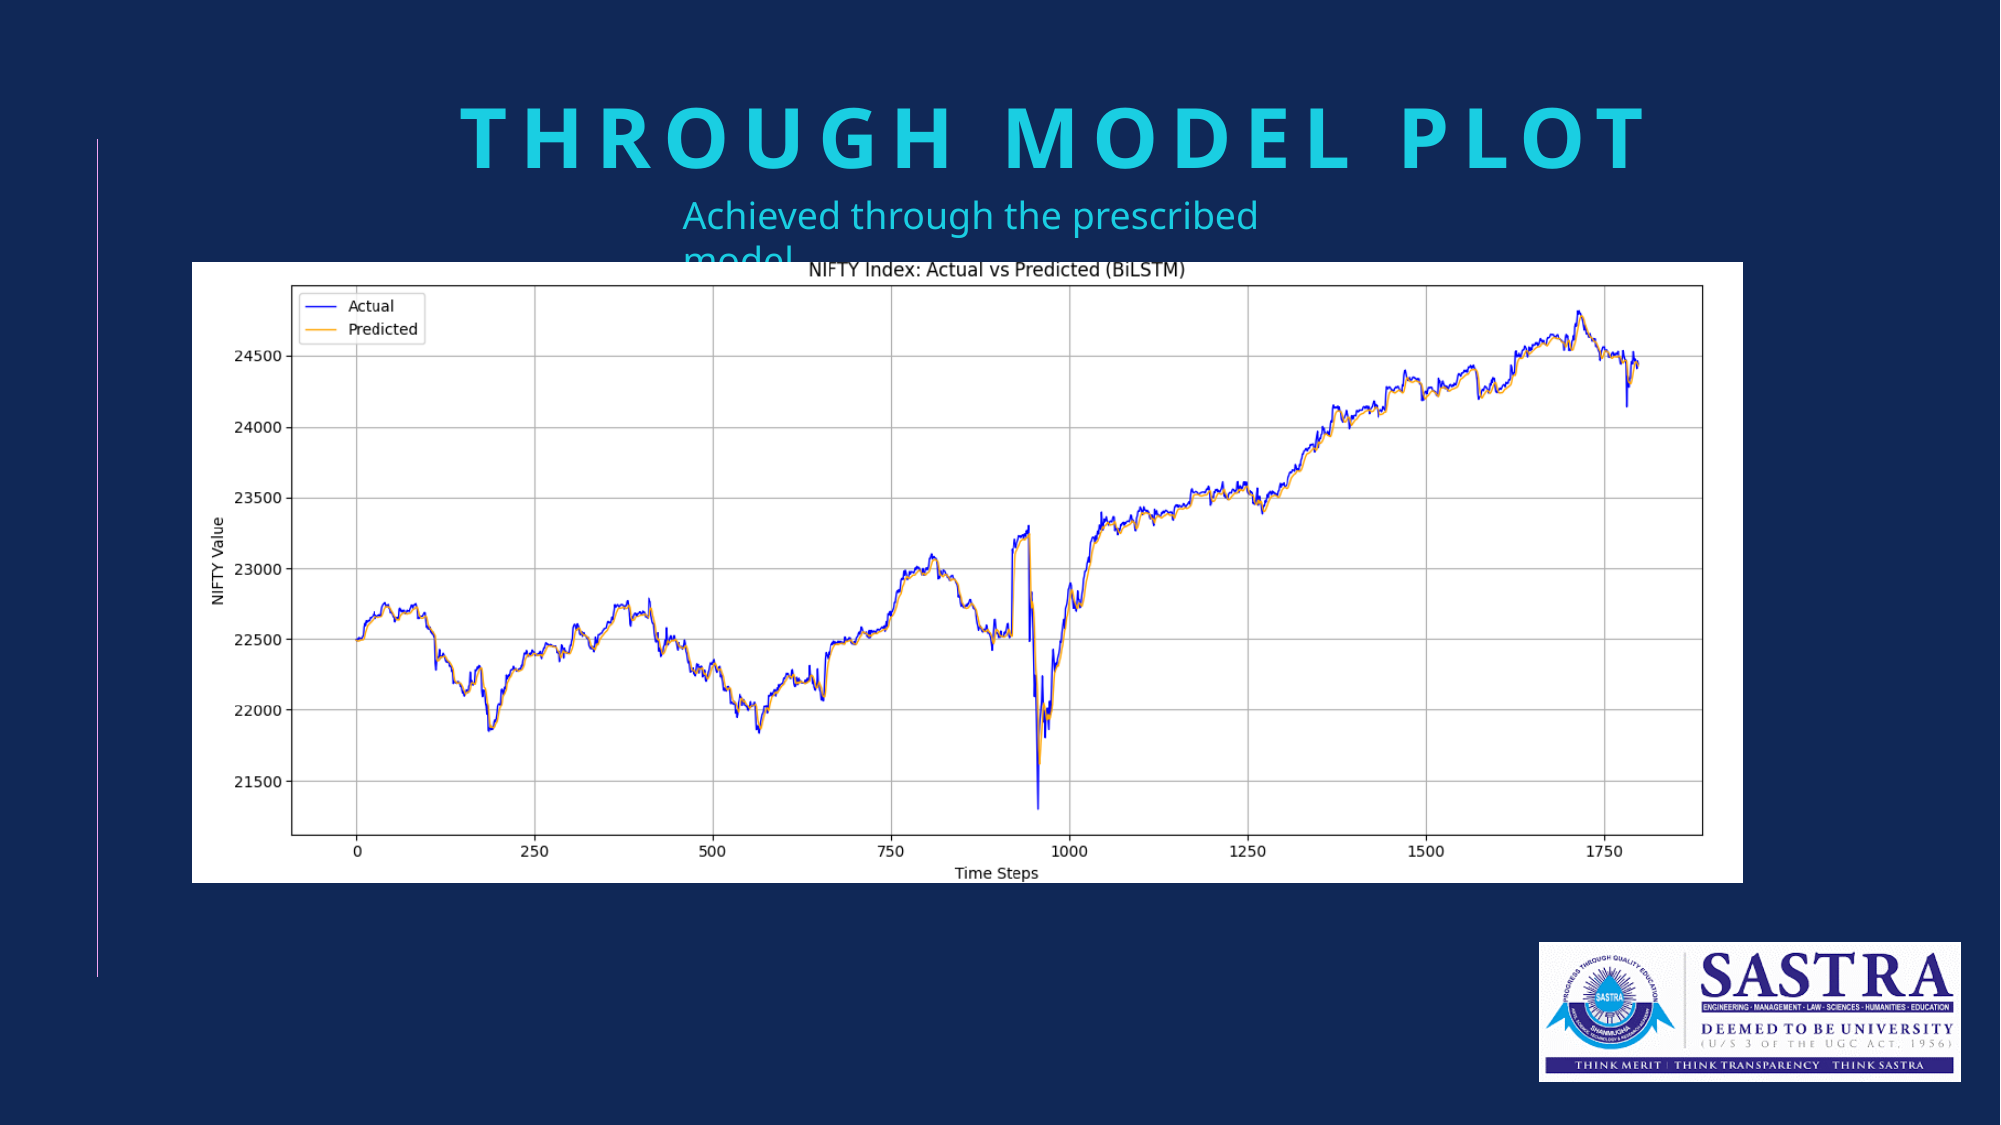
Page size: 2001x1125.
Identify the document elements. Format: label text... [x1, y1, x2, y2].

picture [1539, 942, 1961, 1082]
picture [192, 262, 1743, 884]
title through MODEL plot [160, 53, 1945, 229]
text_box Achieved through the prescribed model [667, 184, 1333, 262]
